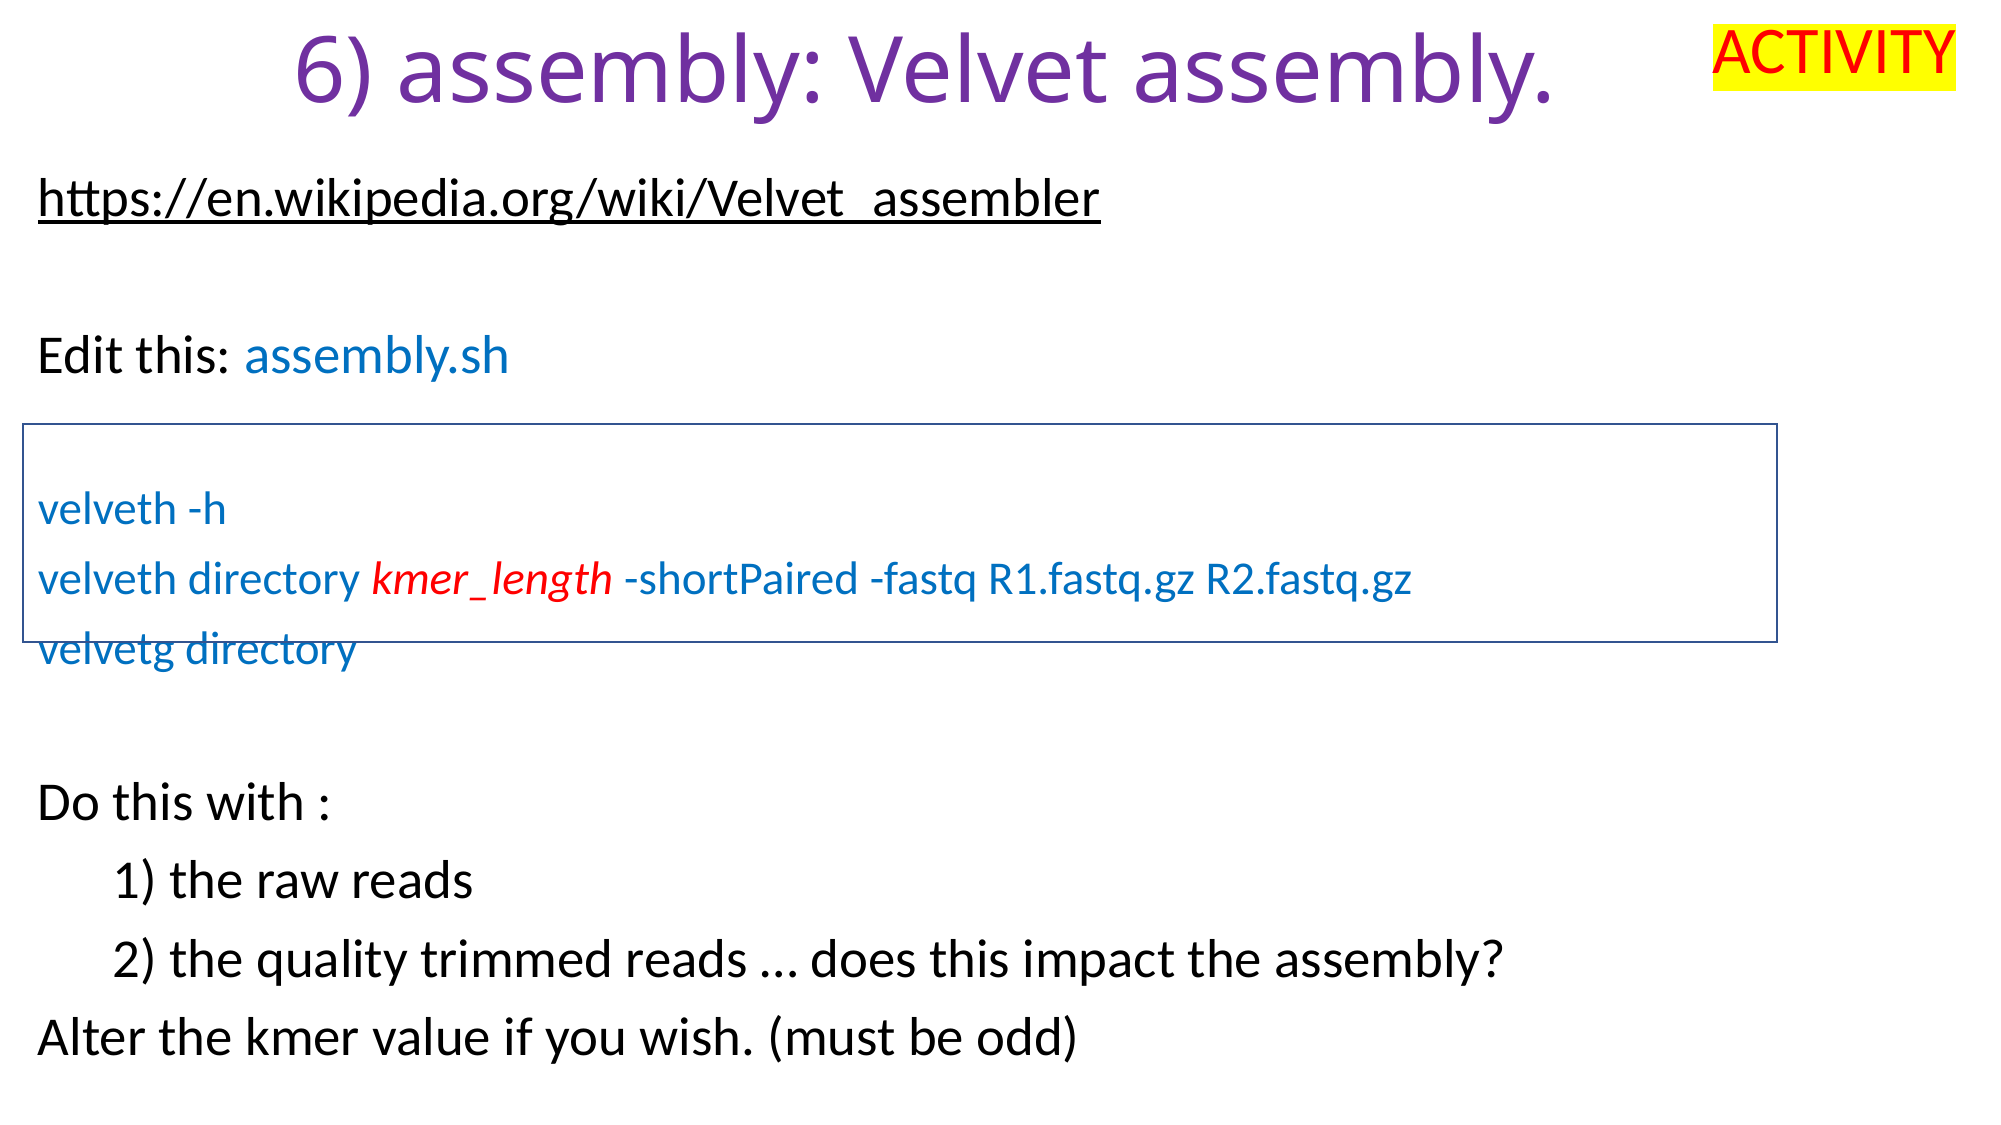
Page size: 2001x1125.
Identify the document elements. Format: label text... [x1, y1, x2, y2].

text_box [22, 423, 1778, 643]
title 6) assembly: Velvet assembly. [75, 0, 1800, 161]
text_box ACTIVITY [1697, 0, 2000, 95]
list https://en.wikipedia.org/wiki/Velvet_assembler Edit this: assembly.sh velveth -h velveth directory kmer_length -shortPaired -fastq R1.fastq.gz R2.fastq.gz velvetg directory Do this with : 1) the raw reads 2) the quality trimmed reads … does this impact the assembly? Alter the kmer value if you wish. (must be odd) [22, 161, 1971, 1080]
